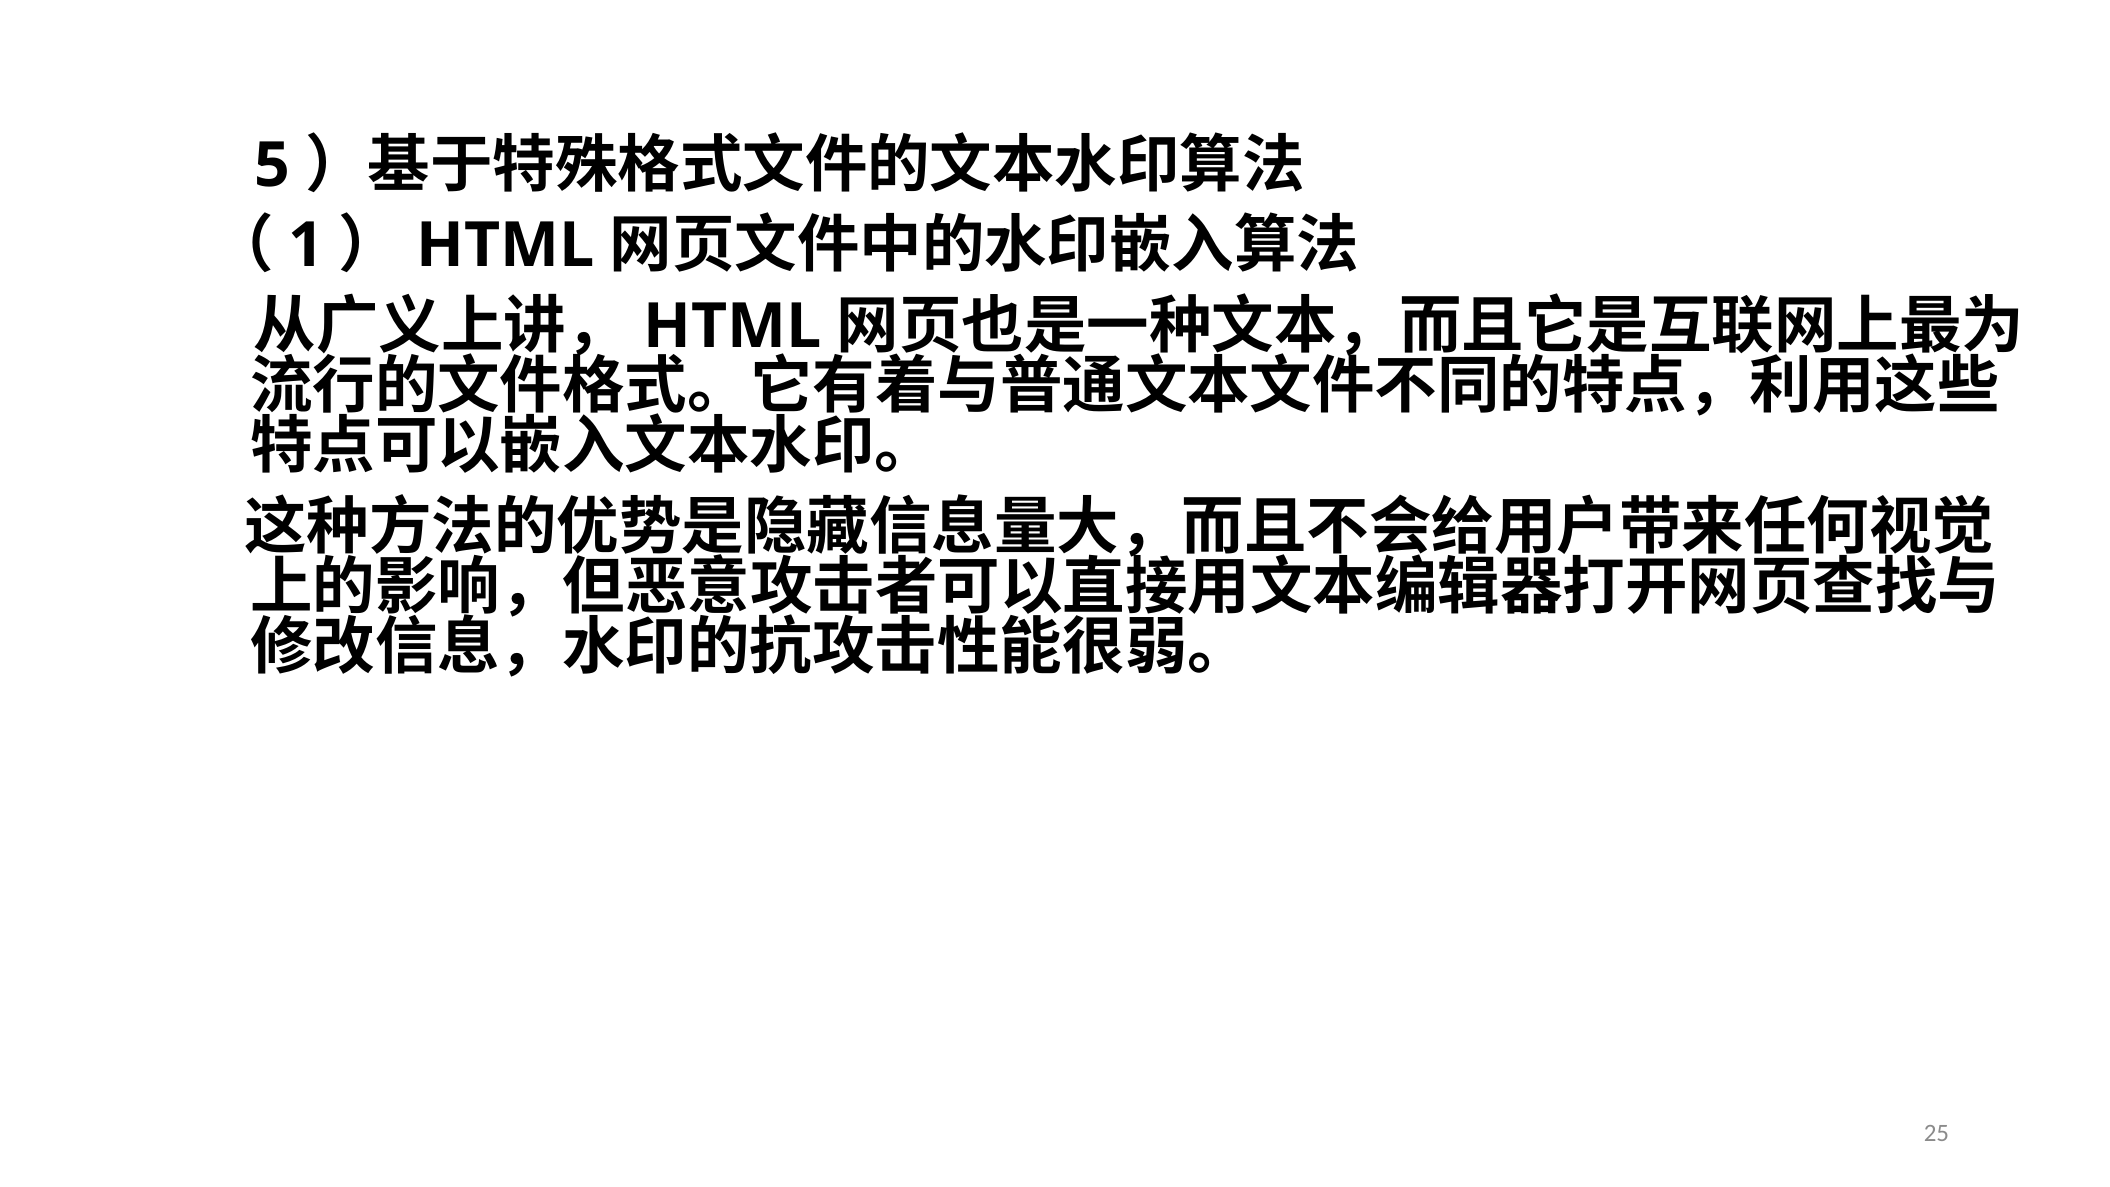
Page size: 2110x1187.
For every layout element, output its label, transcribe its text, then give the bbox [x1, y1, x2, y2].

list 5）基于特殊格式文件的文本水印算法 （1）HTML网页文件中的水印嵌入算法 从广义上讲，HTML网页也是一种文本，而且它是互联网上最为流行的文件格式。它有着与普通文本文件不同的特点，利用这些特点可以嵌入文本水印。 这种方法的优势是隐藏信息量大，而且不会给用户带来任何视觉上的影响，但恶意攻击者可以直接用文本编辑器打开网页查找与修改信息，水印的抗攻击性能很弱。 [109, 49, 2061, 841]
slide_number 25 [1489, 1099, 1965, 1163]
